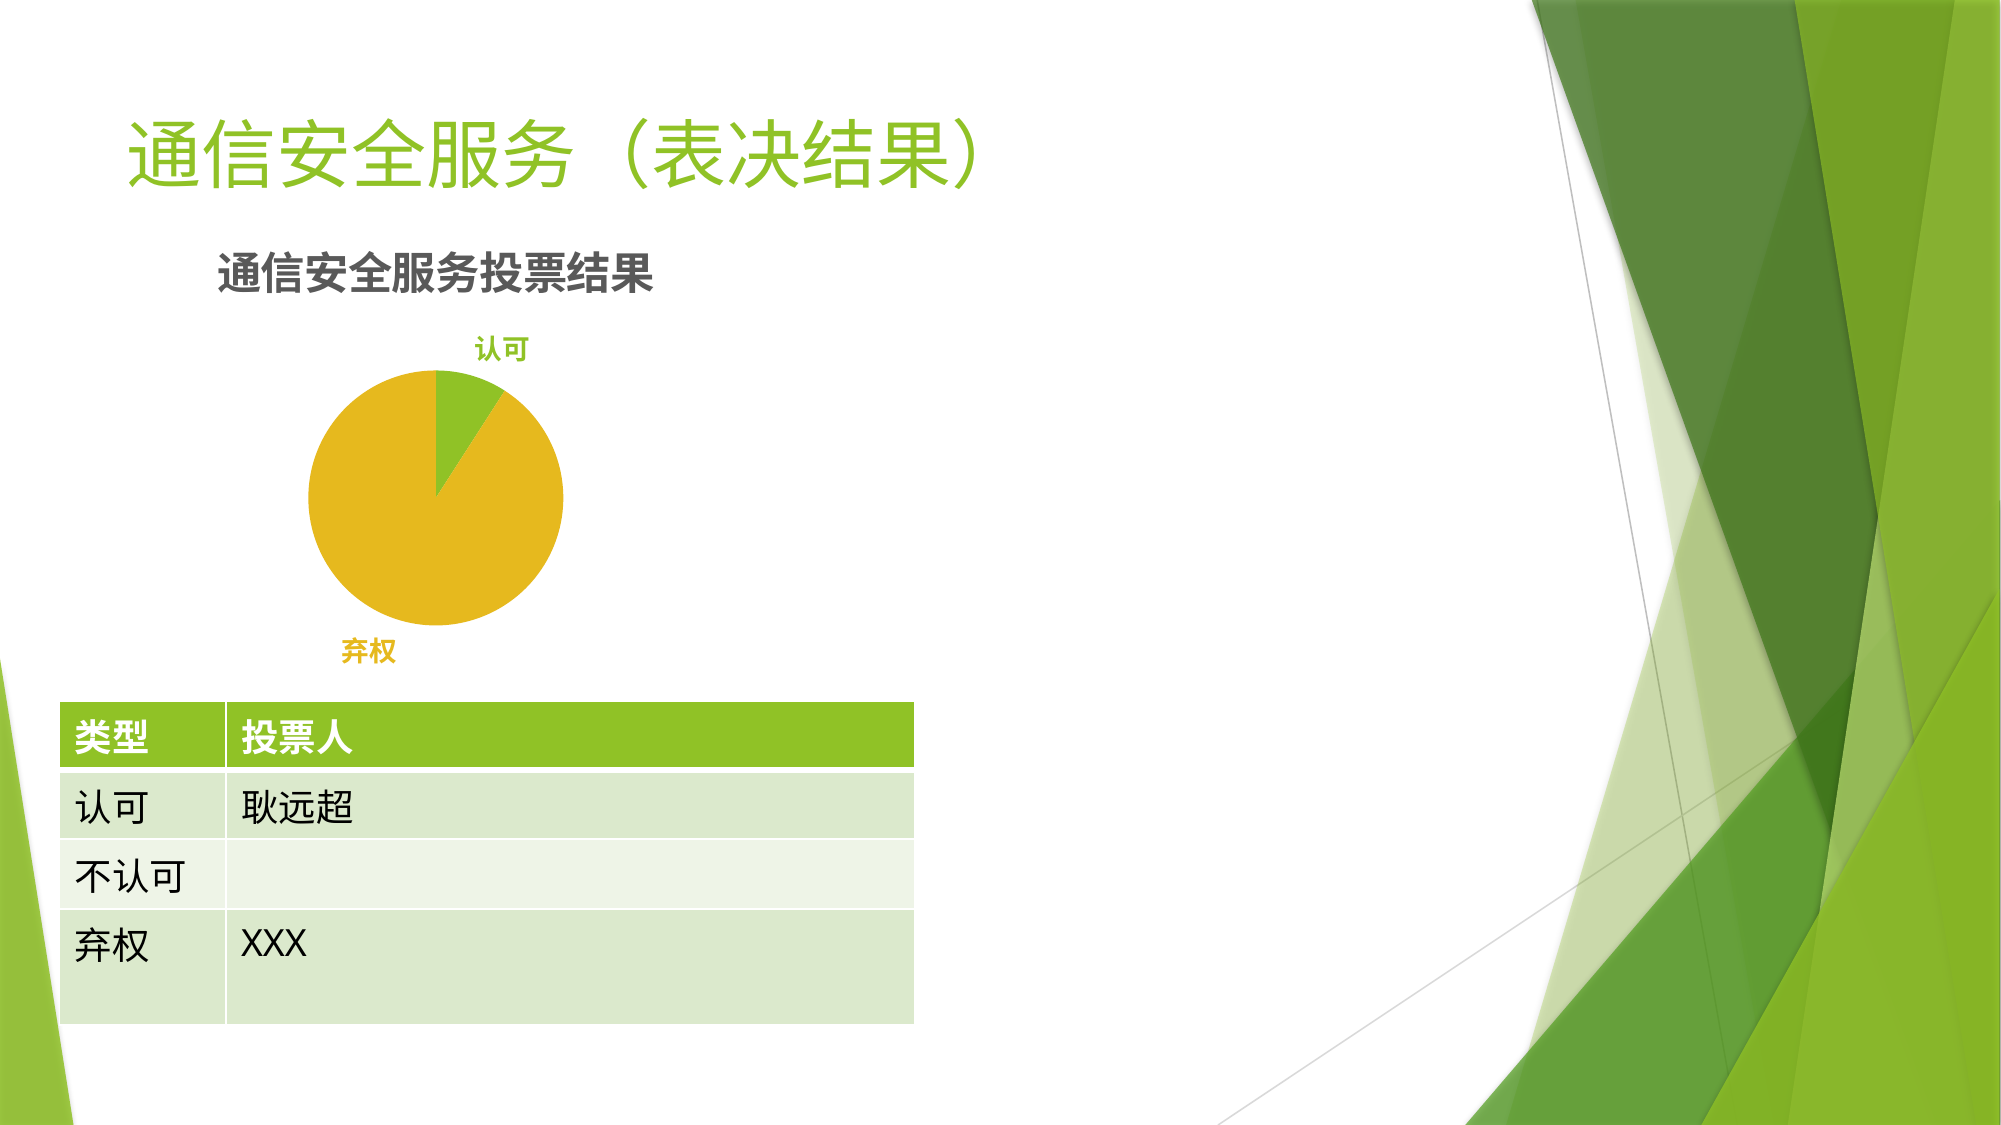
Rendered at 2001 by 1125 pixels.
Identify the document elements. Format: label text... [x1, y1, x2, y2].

table_cell 认可 [60, 773, 225, 838]
table_cell 弃权 [60, 910, 225, 1024]
table_cell XXX [227, 910, 914, 1024]
table_header 投票人 [227, 702, 914, 767]
chart [110, 207, 762, 682]
table_cell [227, 840, 914, 908]
table_header 类型 [60, 702, 225, 767]
table_cell 耿远超 [227, 773, 914, 838]
title 通信安全服务（表决结果） [111, 99, 1522, 317]
table_cell 不认可 [60, 840, 225, 908]
